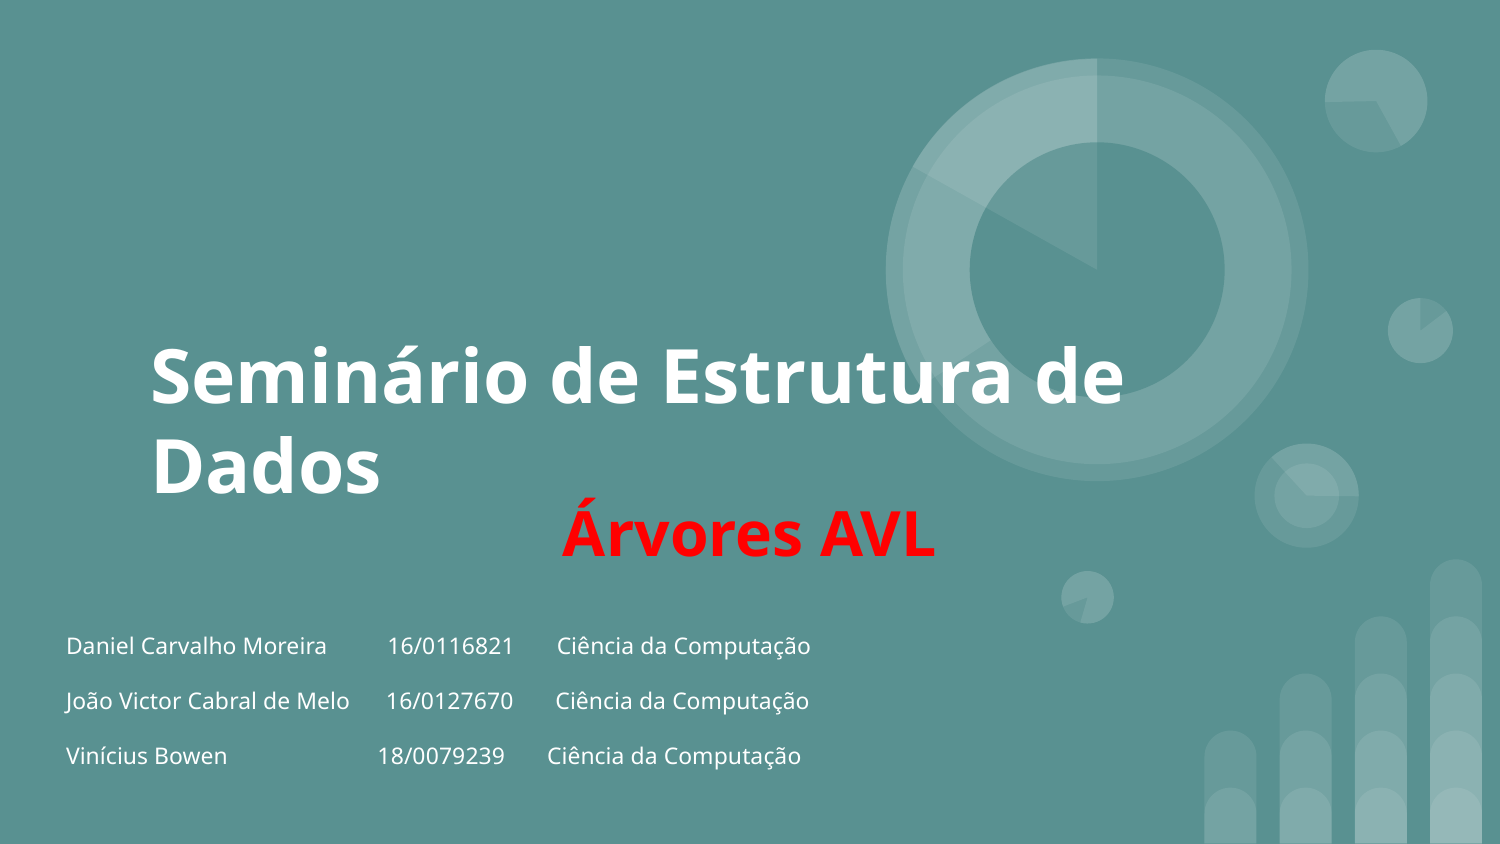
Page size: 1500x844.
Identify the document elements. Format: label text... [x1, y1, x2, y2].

title Seminário de Estrutura de Dados [135, 264, 1386, 572]
subtitle Árvores AVL [400, 479, 1100, 572]
subtitle Daniel Carvalho Moreira 16/0116821 Ciência da Computação João Victor Cabral de Melo 16/0127670 Ciência da Computação Vinícius Bowen 18/0079239 Ciência da Computação [51, 616, 1449, 747]
